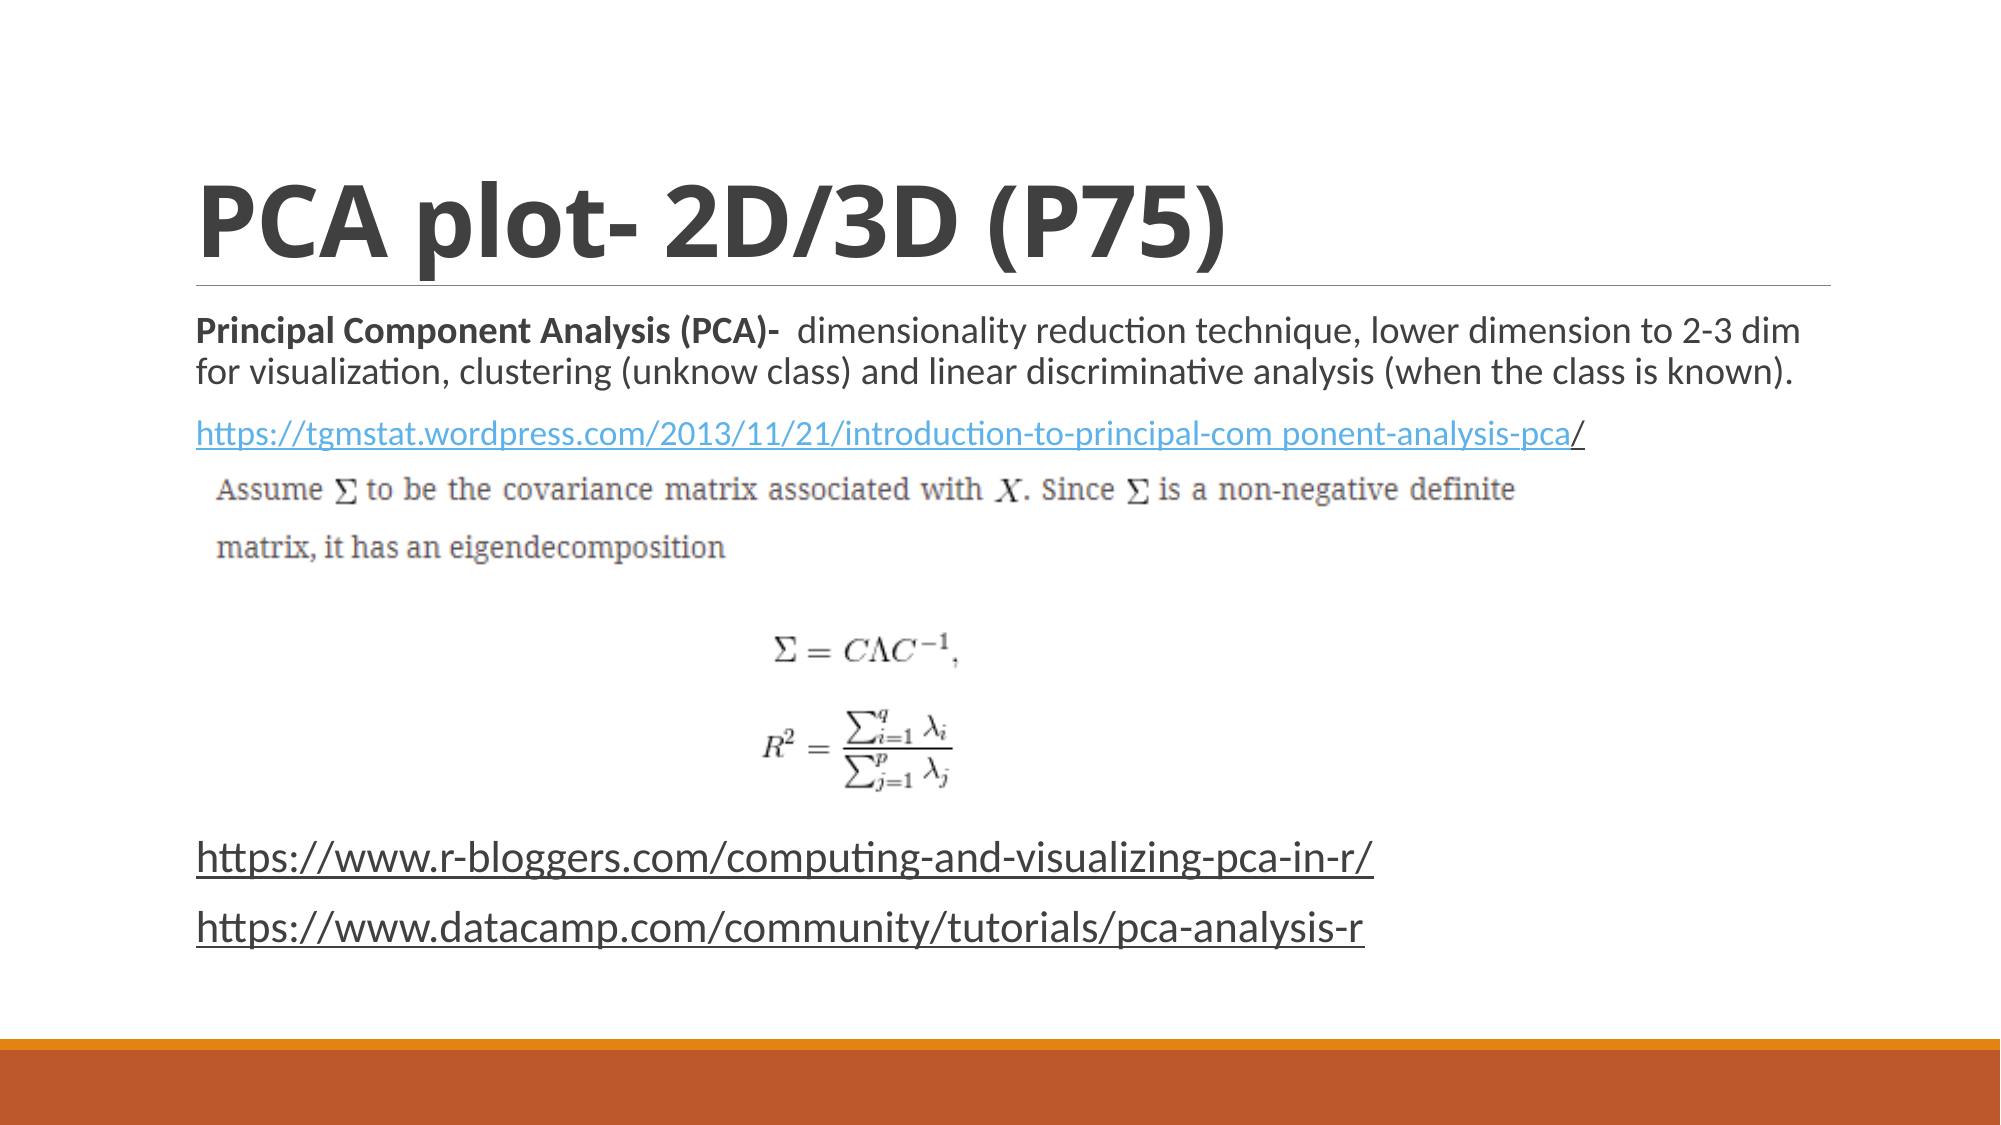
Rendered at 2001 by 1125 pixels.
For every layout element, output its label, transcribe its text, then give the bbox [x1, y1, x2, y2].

list Principal Component Analysis (PCA)- dimensionality reduction technique, lower dimension to 2-3 dim for visualization, clustering (unknow class) and linear discriminative analysis (when the class is known). https://tgmstat.wordpress.com/2013/11/21/introduction-to-principal-com ponent-analysis-pca/ https://www.r-bloggers.com/computing-and-visualizing-pca-in-r/ https://www.datacamp.com/community/tutorials/pca-analysis-r [180, 302, 1830, 963]
title PCA plot- 2D/3D (P75) [180, 47, 1830, 285]
picture [711, 703, 1006, 818]
picture [191, 463, 1543, 687]
